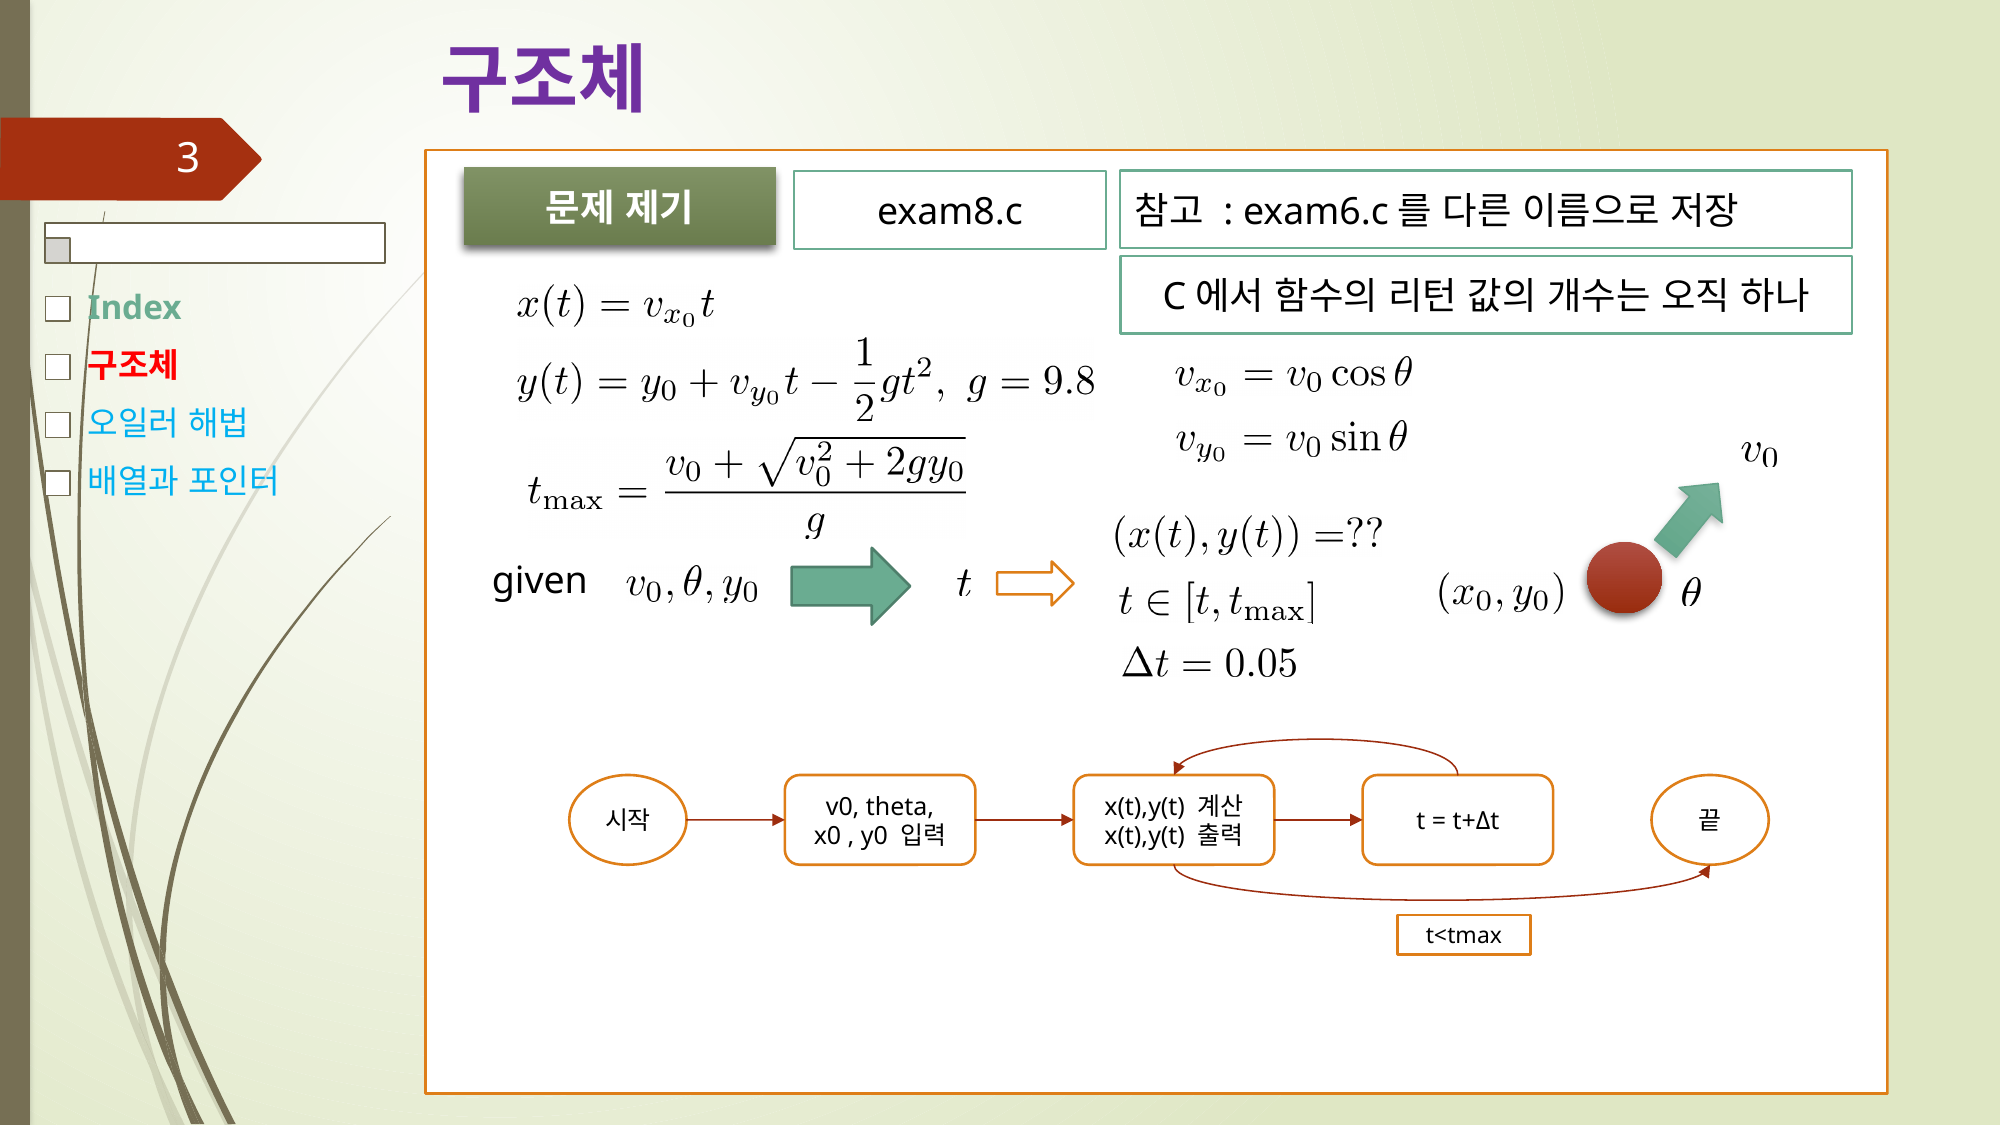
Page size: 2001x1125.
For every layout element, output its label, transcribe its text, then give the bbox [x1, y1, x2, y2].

text_box 문제 제기 [464, 167, 776, 245]
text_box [1315, 632, 1319, 918]
text_box 시작 [567, 773, 688, 867]
text_box C에서 함수의 리턴 값의 개수는 오직 하나 [1119, 255, 1853, 335]
text_box given [476, 538, 605, 619]
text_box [526, 432, 968, 545]
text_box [1173, 416, 1409, 467]
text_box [515, 332, 1097, 427]
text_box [1116, 577, 1315, 626]
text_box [44, 150, 386, 513]
text_box exam8.c [793, 170, 1107, 250]
text_box t = t+Δt [1446, 773, 1555, 867]
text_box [1680, 572, 1703, 619]
text_box t<tmax [1396, 914, 1438, 956]
text_box [1587, 541, 1663, 614]
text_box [1437, 567, 1566, 616]
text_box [1119, 642, 1299, 690]
text_box [995, 560, 1075, 607]
text_box [790, 552, 912, 626]
text_box v0, theta, x0 , y0 입력 [783, 773, 977, 867]
text_box t = t+Δt [1361, 773, 1438, 867]
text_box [1113, 510, 1384, 560]
text_box 참고 : exam6.c를 다른 이름으로 저장 [1119, 169, 1853, 249]
title 구조체 [425, 24, 1888, 130]
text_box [1172, 351, 1415, 399]
text_box 끝 [1650, 773, 1771, 867]
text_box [955, 565, 973, 609]
text_box t<tmax [1446, 914, 1532, 956]
text_box [1654, 482, 1724, 558]
text_box x(t),y(t) 계산 x(t),y(t) 출력 [1072, 773, 1276, 867]
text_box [1739, 438, 1779, 474]
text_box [515, 280, 716, 330]
slide_number 3 [87, 129, 216, 150]
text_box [623, 561, 759, 609]
